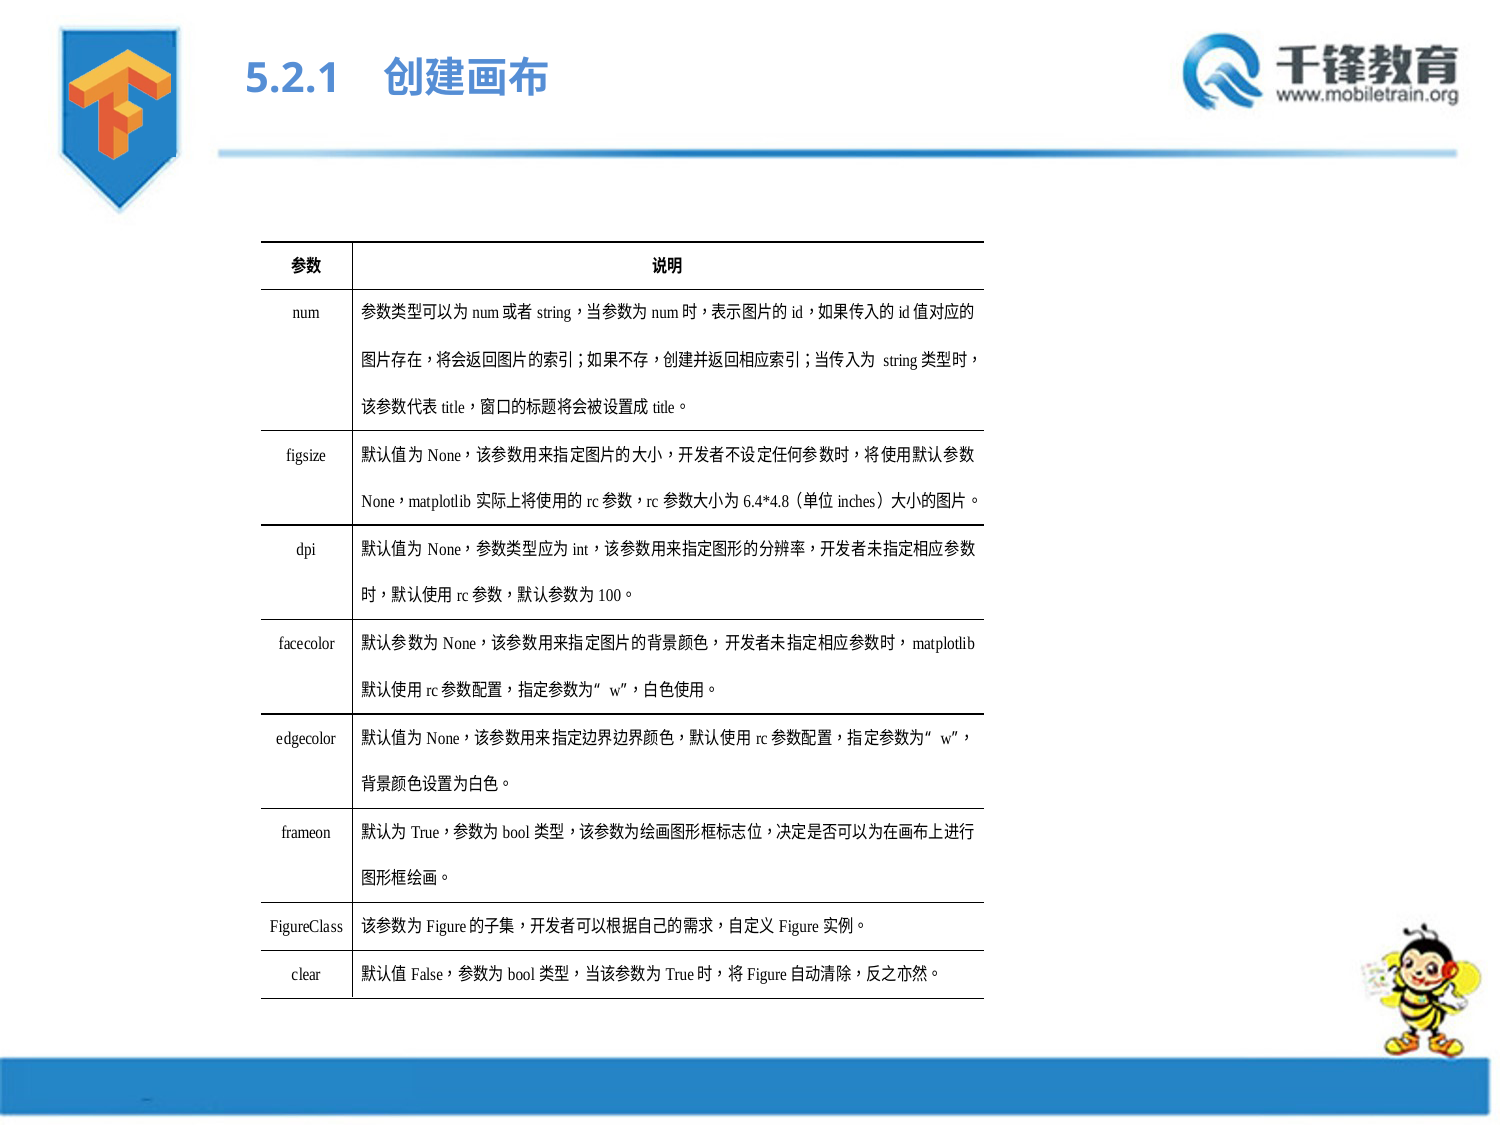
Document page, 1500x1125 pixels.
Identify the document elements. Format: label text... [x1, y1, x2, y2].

picture [0, 0, 1500, 1125]
text_box 5.2.1 创建画布 [230, 29, 1069, 122]
